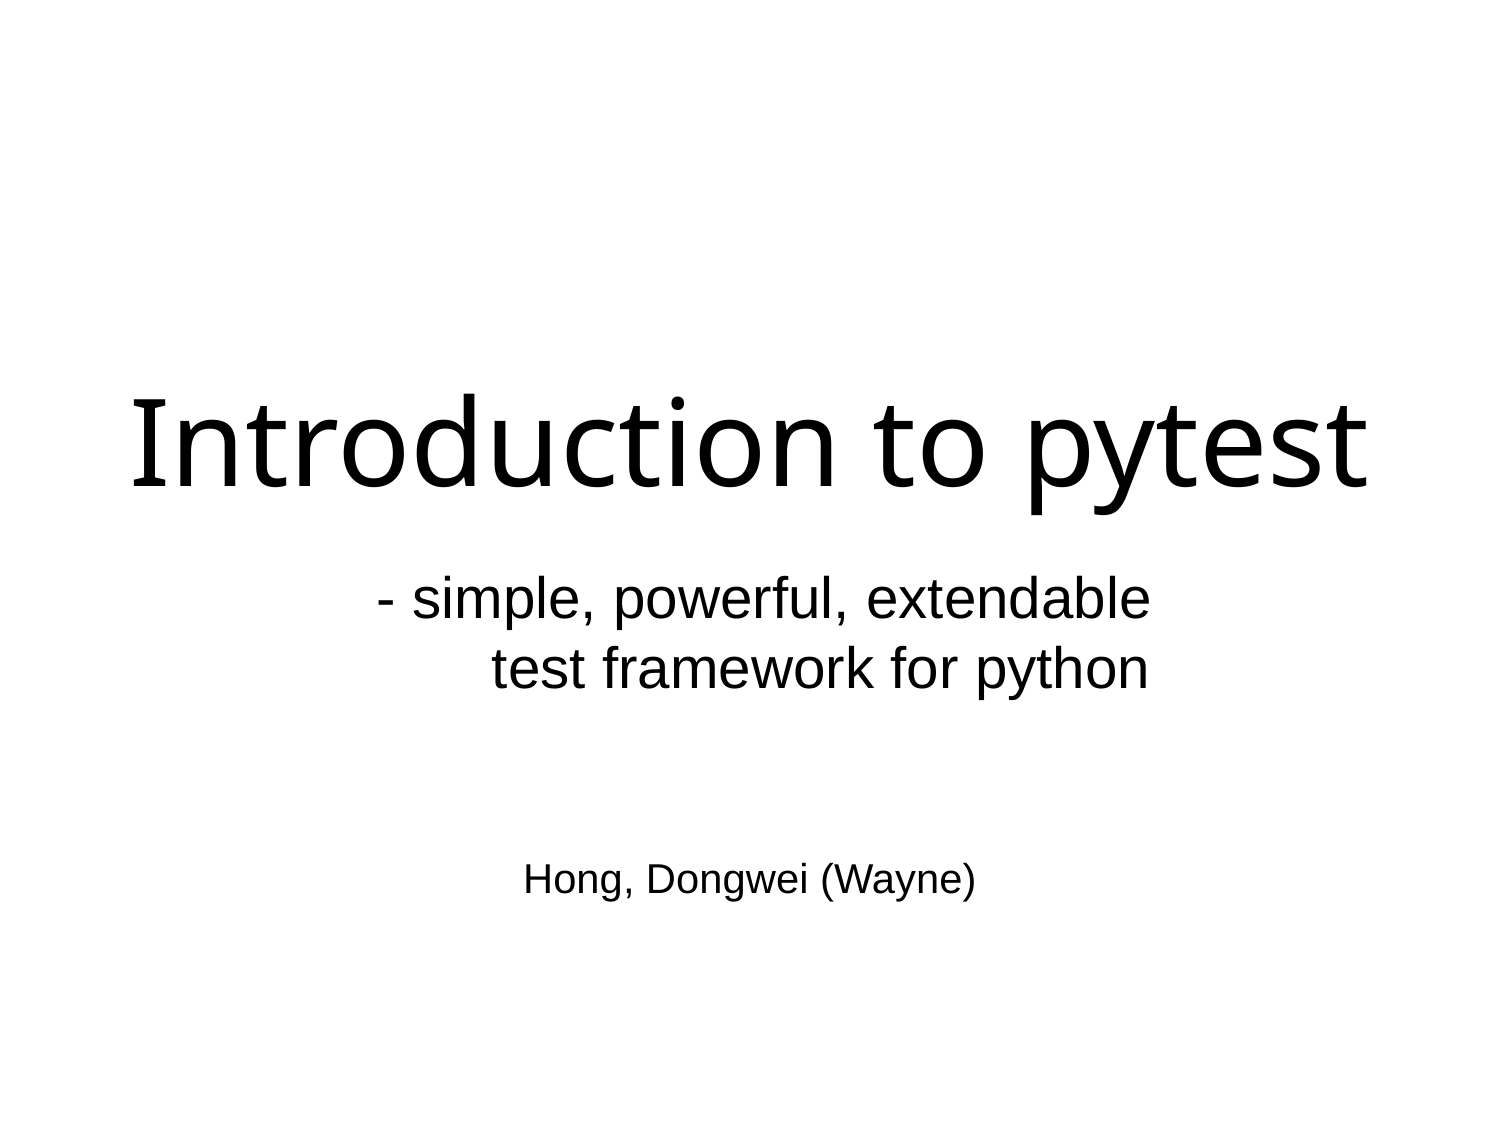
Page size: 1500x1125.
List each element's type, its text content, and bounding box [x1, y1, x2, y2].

title Introduction to pytest [112, 349, 1388, 622]
text_box - simple, powerful, extendable test framework for python [360, 552, 1186, 708]
subtitle Hong, Dongwei (Wayne) [225, 843, 1275, 982]
